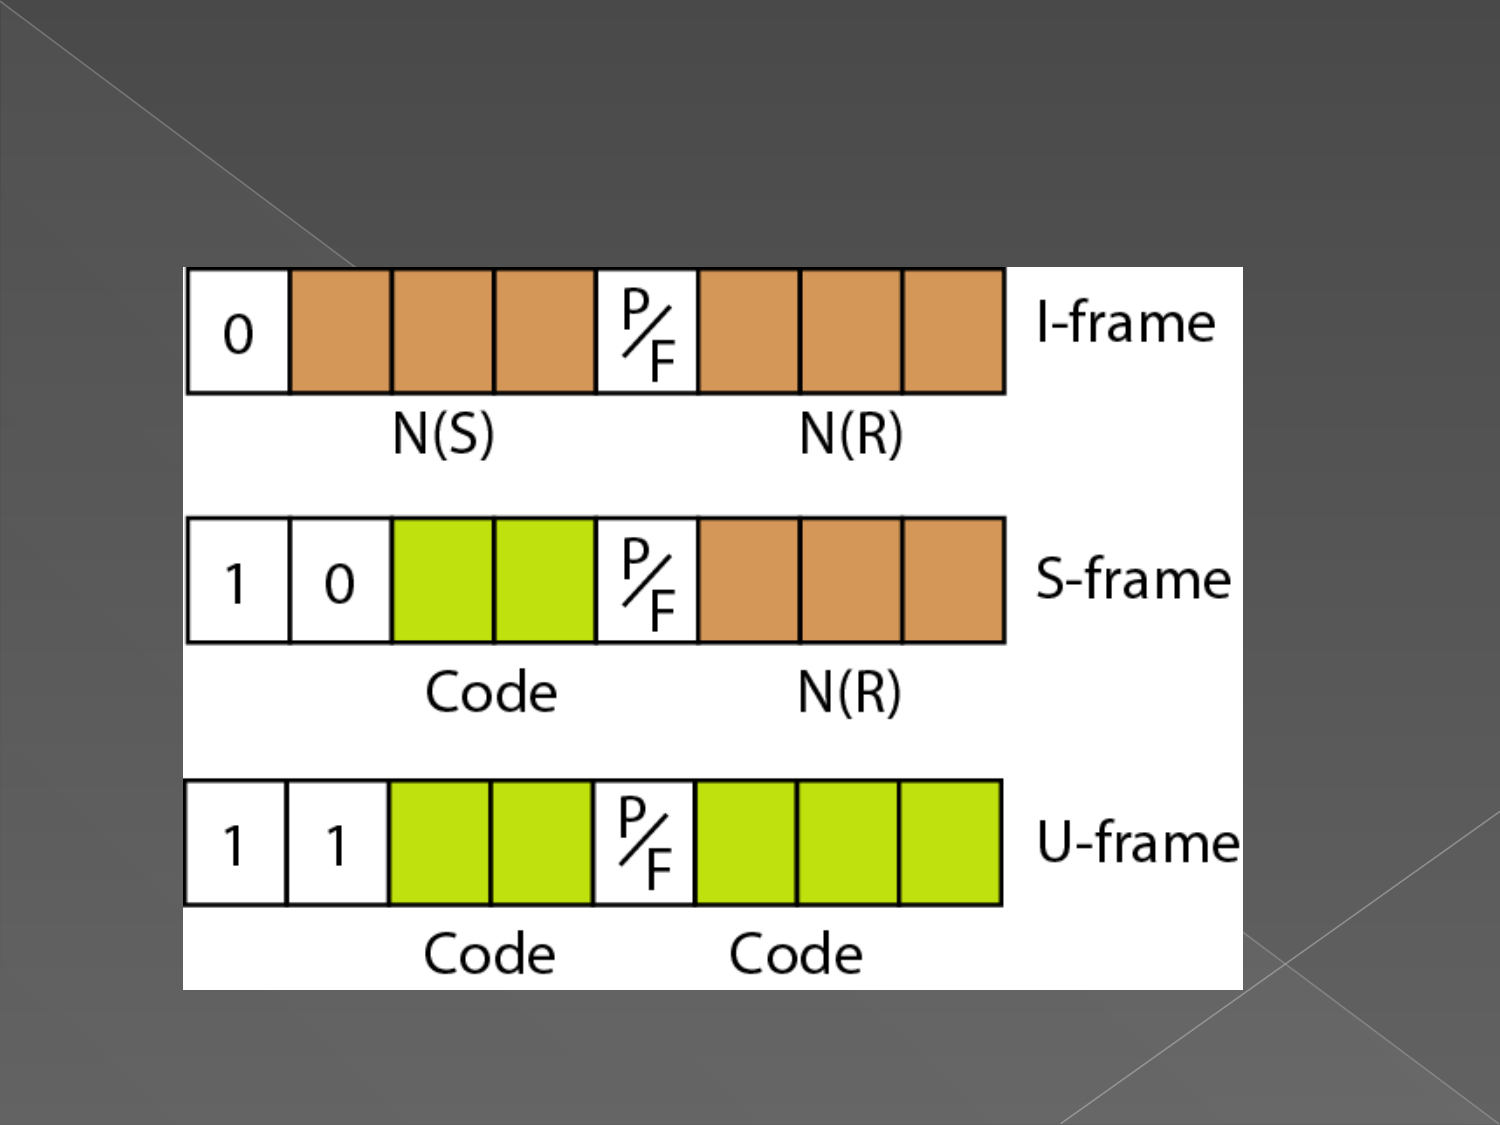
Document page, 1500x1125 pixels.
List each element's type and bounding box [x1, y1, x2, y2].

list [182, 266, 1243, 991]
